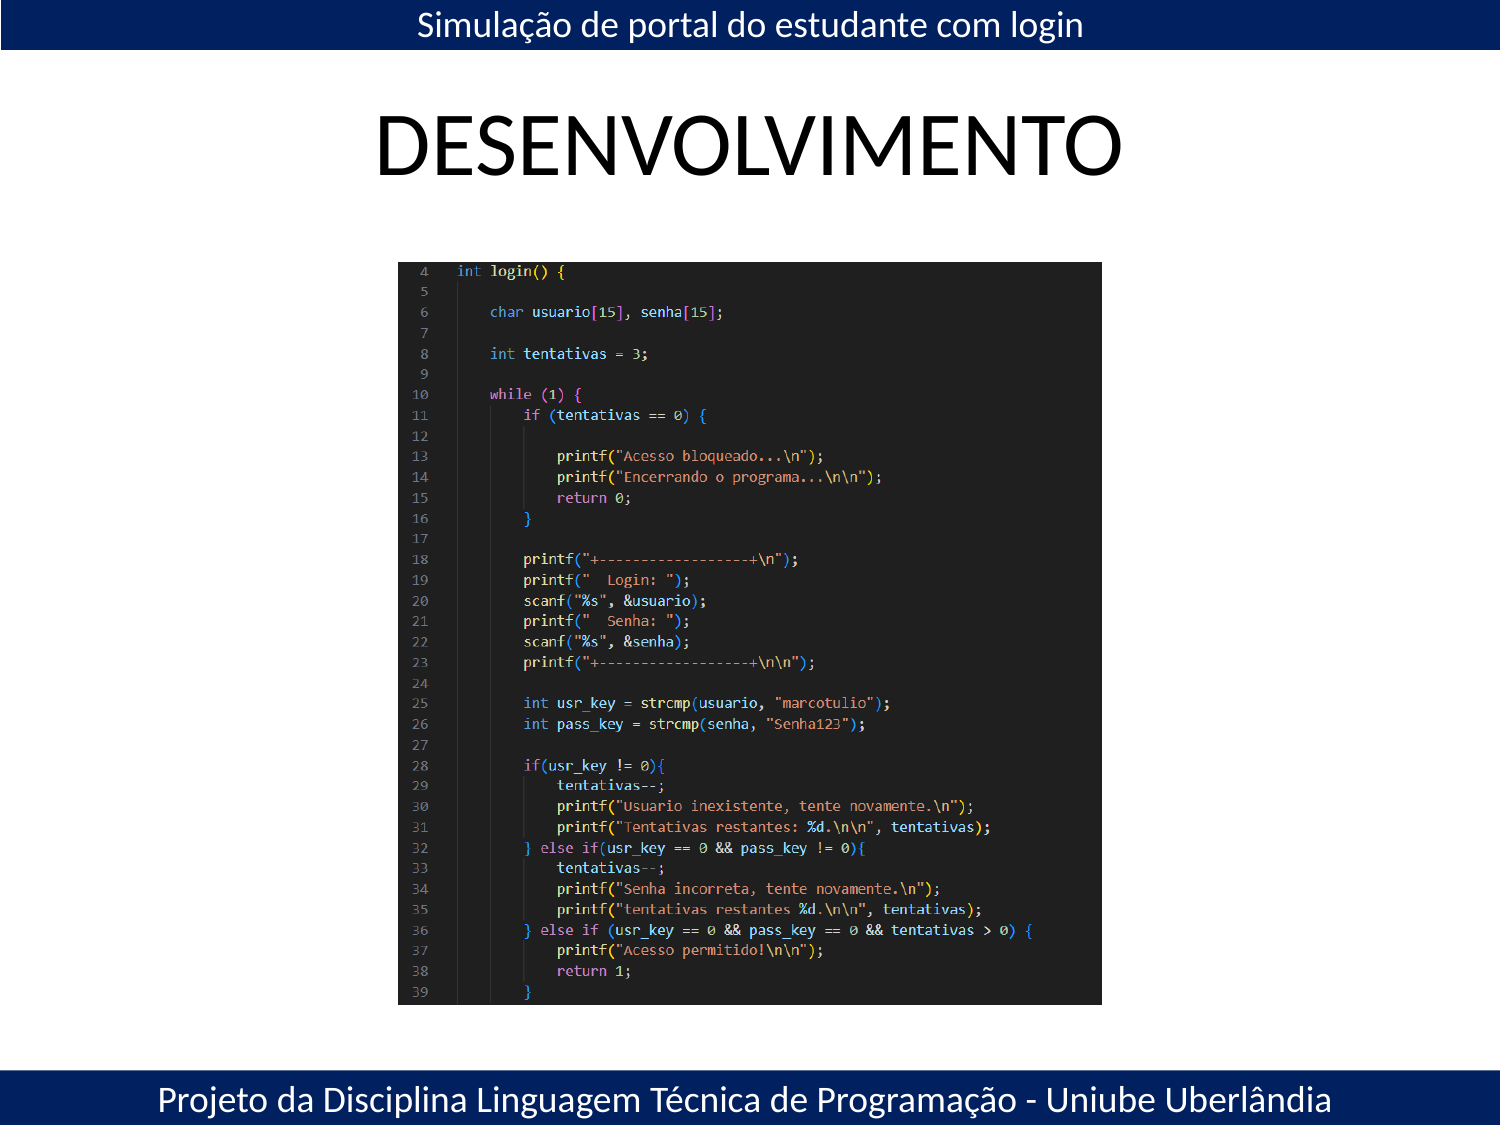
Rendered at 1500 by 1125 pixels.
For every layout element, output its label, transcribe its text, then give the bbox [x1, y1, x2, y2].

title DESENVOLVIMENTO [75, 52, 1425, 233]
text_box Projeto da Disciplina Linguagem Técnica de Programação - Uniube Uberlândia [0, 1068, 1500, 1125]
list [398, 262, 1102, 1006]
text_box Simulação de portal do estudante com login [0, 0, 1500, 52]
